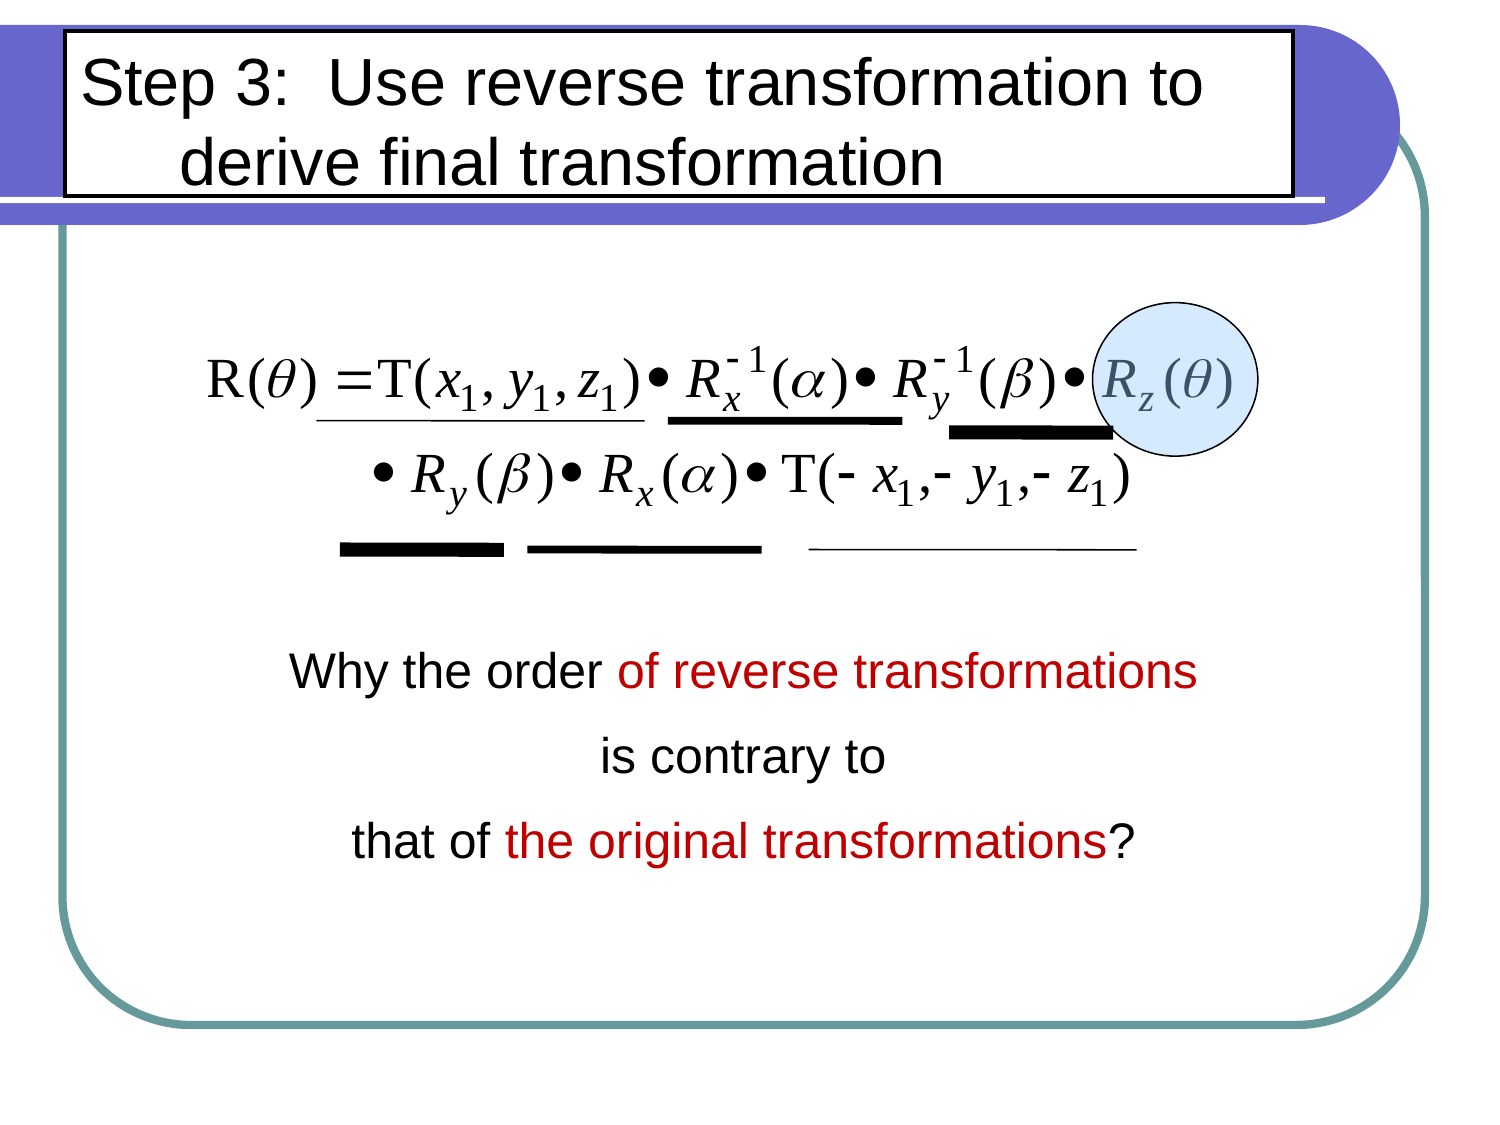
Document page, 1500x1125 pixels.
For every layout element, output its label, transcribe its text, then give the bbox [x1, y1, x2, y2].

text_box [1114, 302, 1236, 327]
list Step 3: Use reverse transformation to derive final transformation [63, 29, 1295, 198]
text_box Why the order of reverse transformations is contrary to that of the original transformations? [273, 631, 1214, 877]
text_box [1248, 343, 1258, 416]
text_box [195, 328, 1245, 528]
